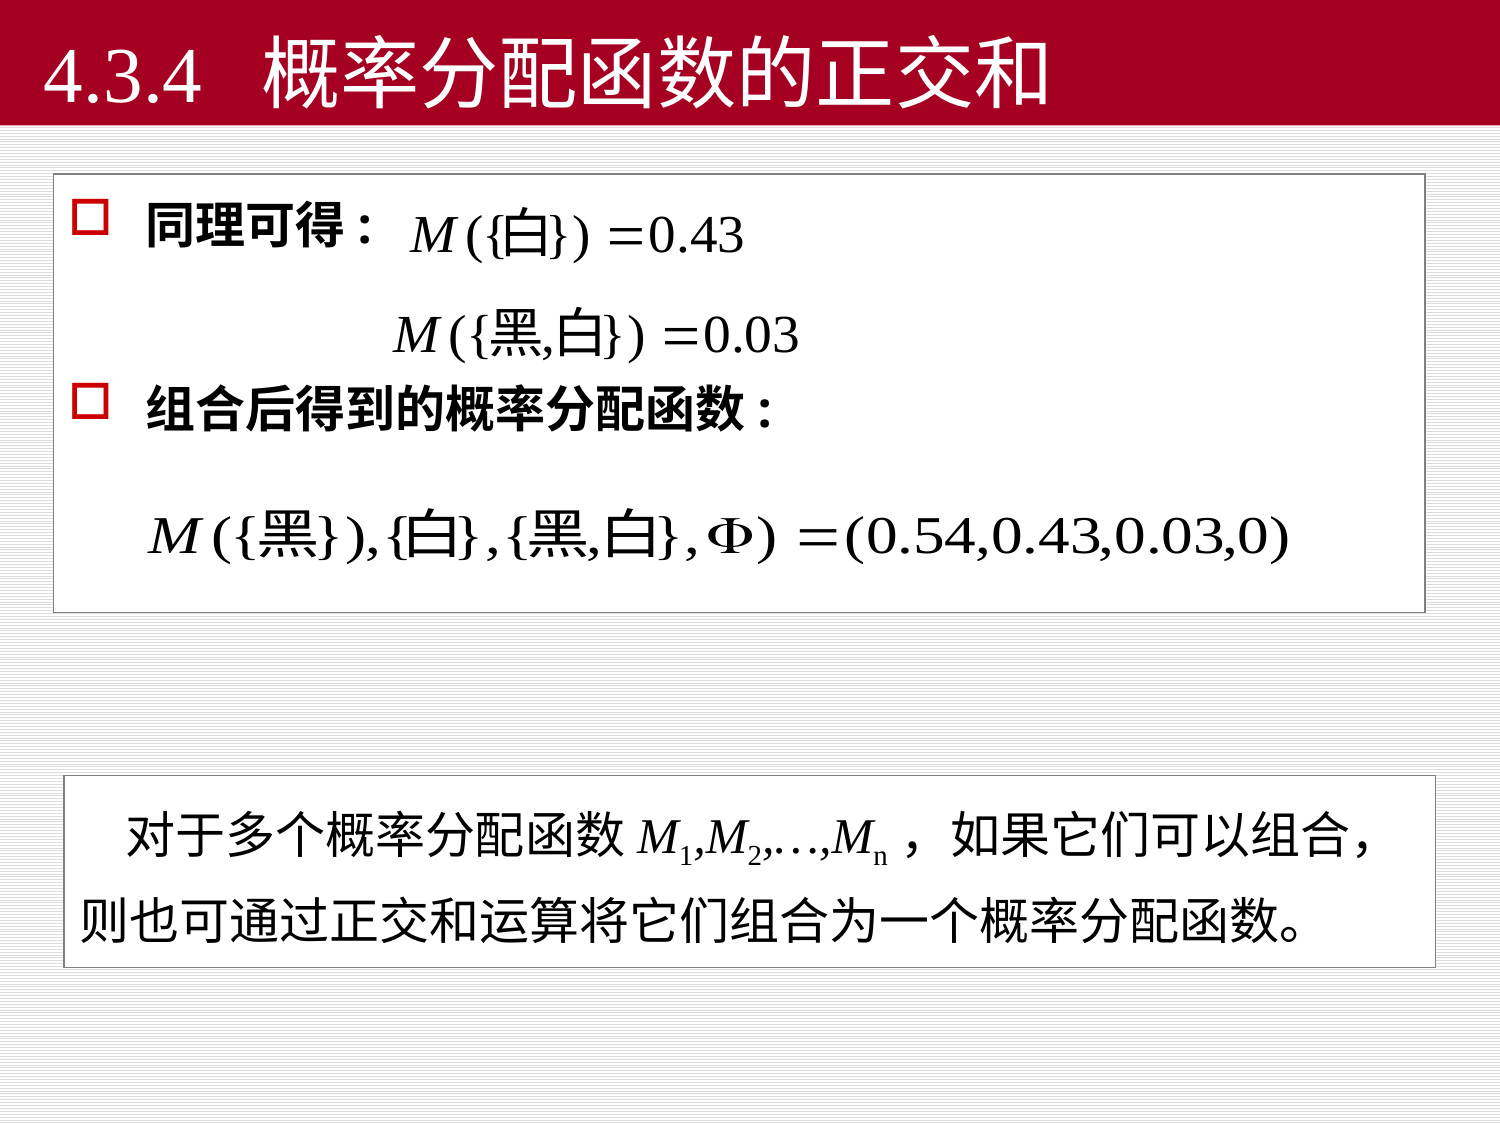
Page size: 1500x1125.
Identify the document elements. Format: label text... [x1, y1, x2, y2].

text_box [137, 499, 1300, 575]
slide_number [1137, 1062, 1463, 1122]
title 4.3.4 概率分配函数的正交和 [0, 0, 1500, 126]
text_box 对于多个概率分配函数M1,M2,…,Mn，如果它们可以组合，则也可通过正交和运算将它们组合为一个概率分配函数。 [64, 775, 1436, 968]
list 同理可得: 组合后得到的概率分配函数: [53, 173, 1426, 613]
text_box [384, 299, 810, 375]
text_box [400, 199, 750, 275]
